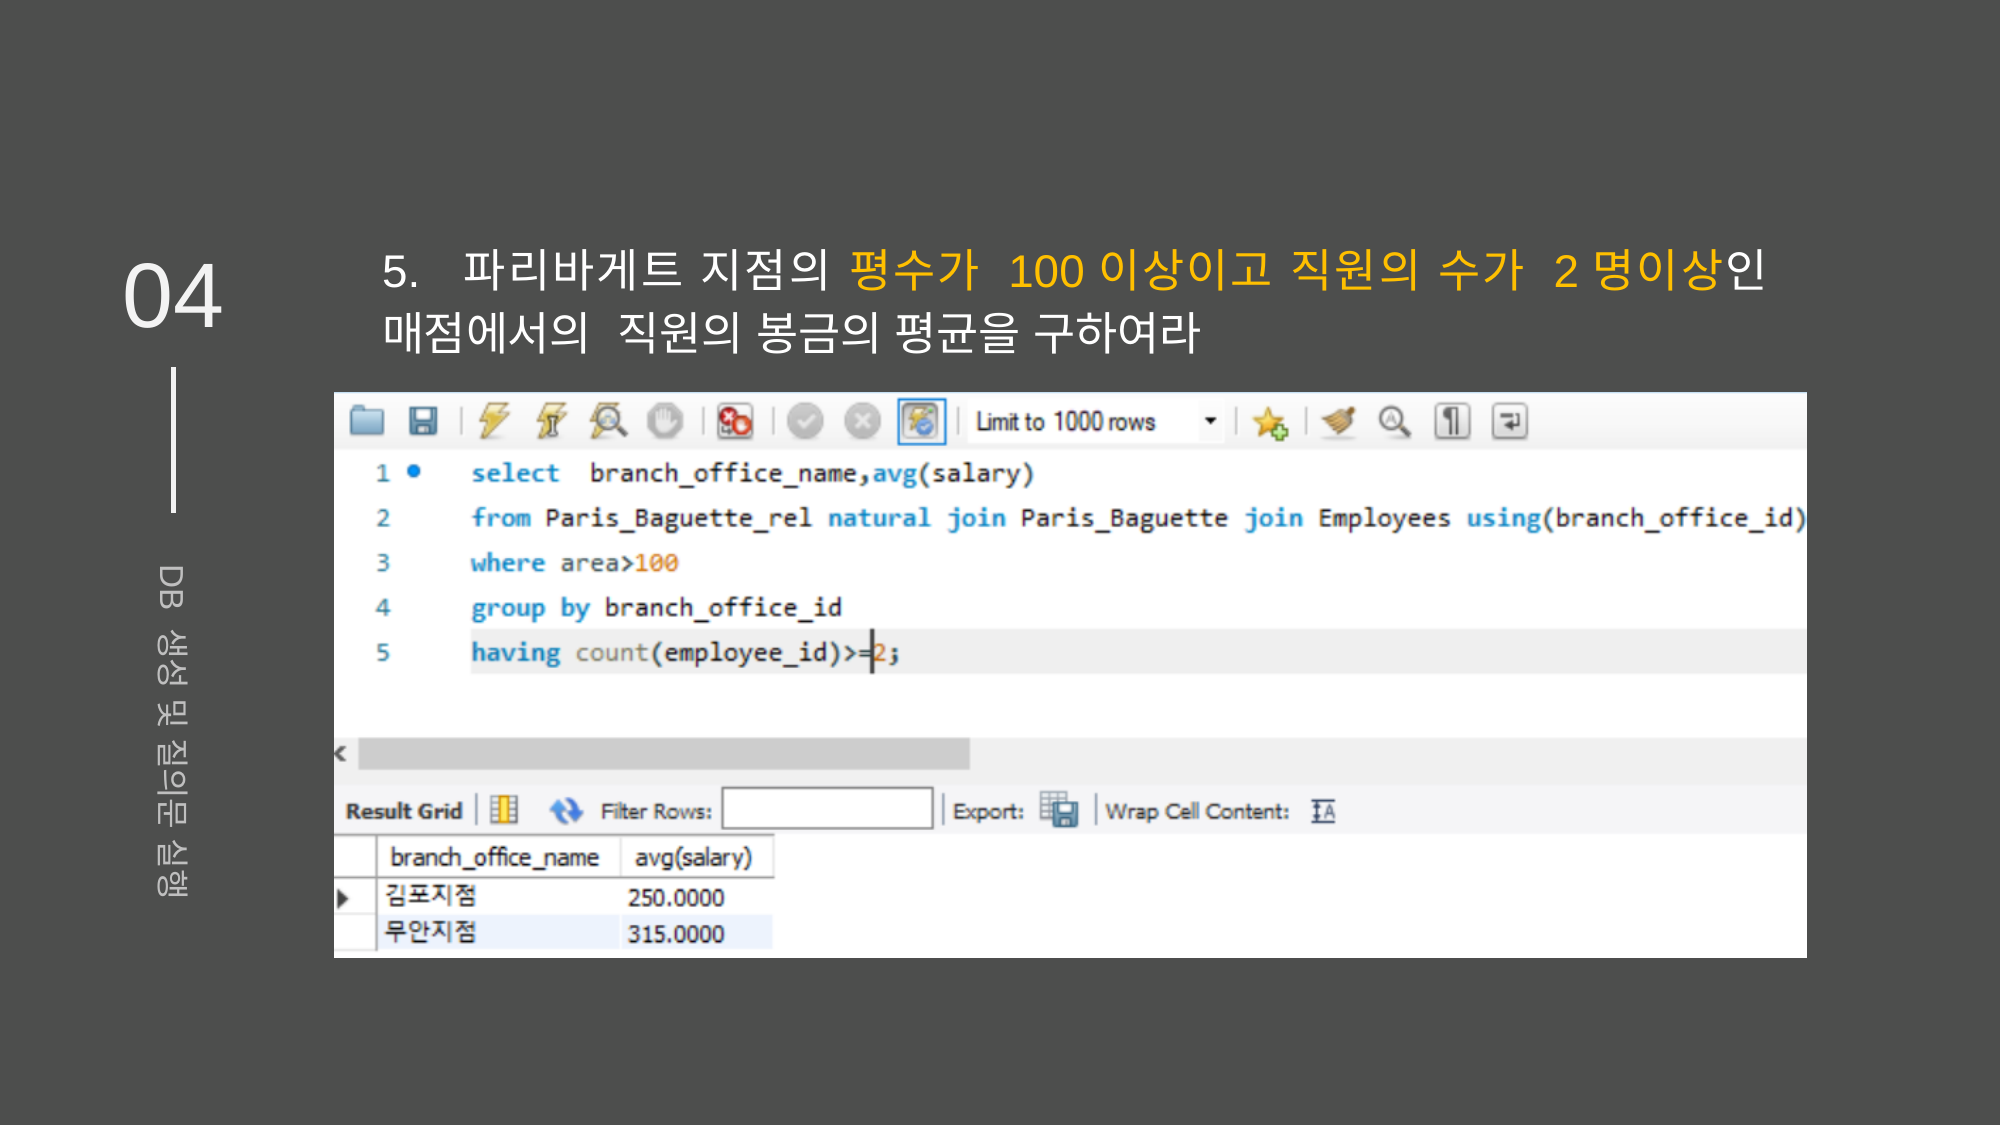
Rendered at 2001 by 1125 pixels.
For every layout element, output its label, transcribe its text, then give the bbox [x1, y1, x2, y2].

text_box DB 생성 및 질의문 실행 [145, 549, 202, 1017]
text_box 5. 파리바게트 지점의 평수가 100이상이고 직원의 수가 2명이상인 매점에서의 직원의 봉금의 평균을 구하여라 [367, 223, 1783, 370]
text_box 04 [80, 228, 267, 355]
picture [333, 392, 1807, 958]
